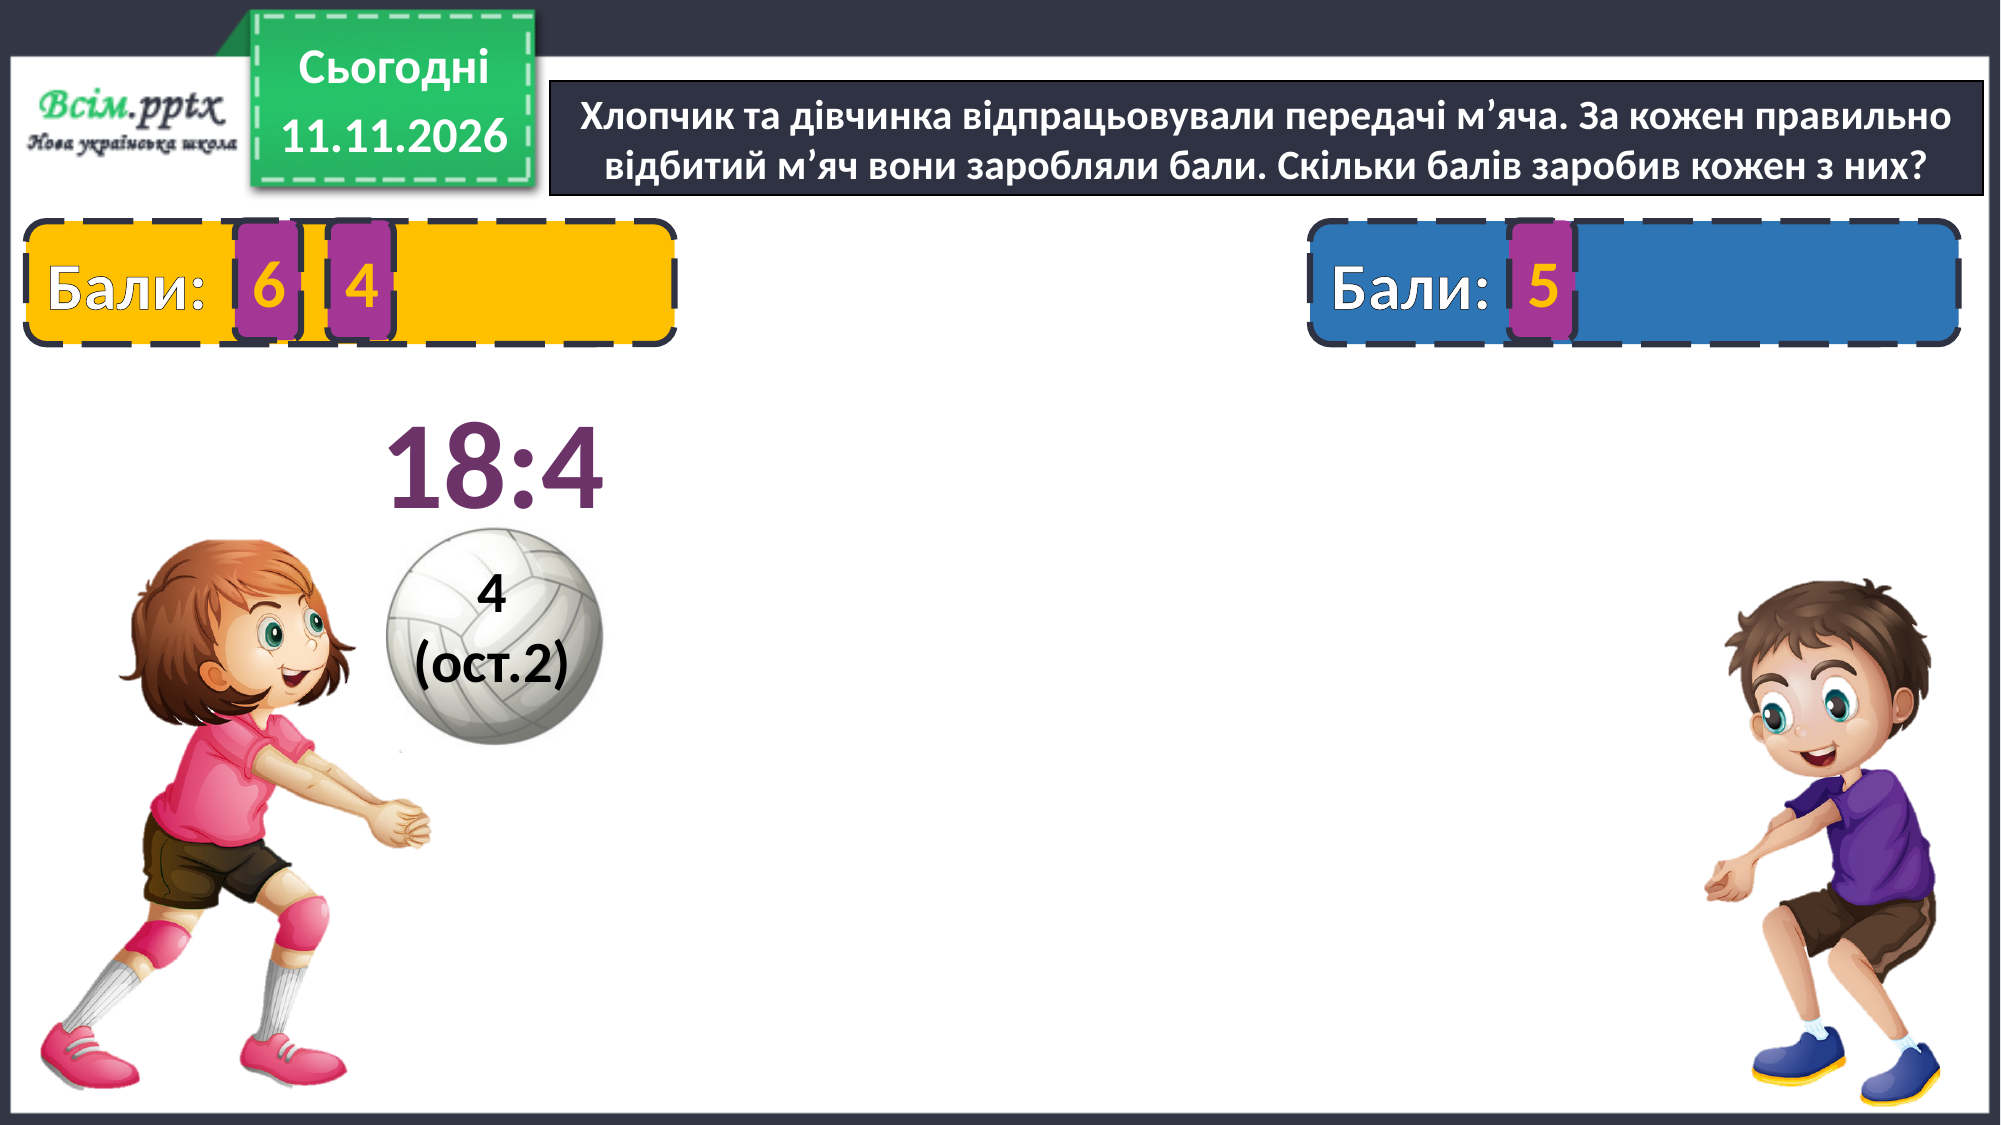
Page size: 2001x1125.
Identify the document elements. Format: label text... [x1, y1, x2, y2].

text_box 6 [233, 219, 303, 342]
text_box Бали: [1308, 220, 1960, 346]
text_box 5 [1508, 219, 1577, 342]
text_box 4 [326, 219, 395, 342]
text_box 18:4 [208, 376, 776, 542]
text_box Хлопчик та дівчинка відпрацьовували передачі м’яча. За кожен правильно відбитий м’яч вони заробляли бали. Скільки балів заробив кожен з них? [549, 80, 1984, 196]
text_box 20.05.2022 [263, 101, 524, 164]
text_box Бали: [24, 220, 676, 346]
picture [0, 0, 2001, 1125]
text_box Сьогодні [284, 26, 535, 101]
